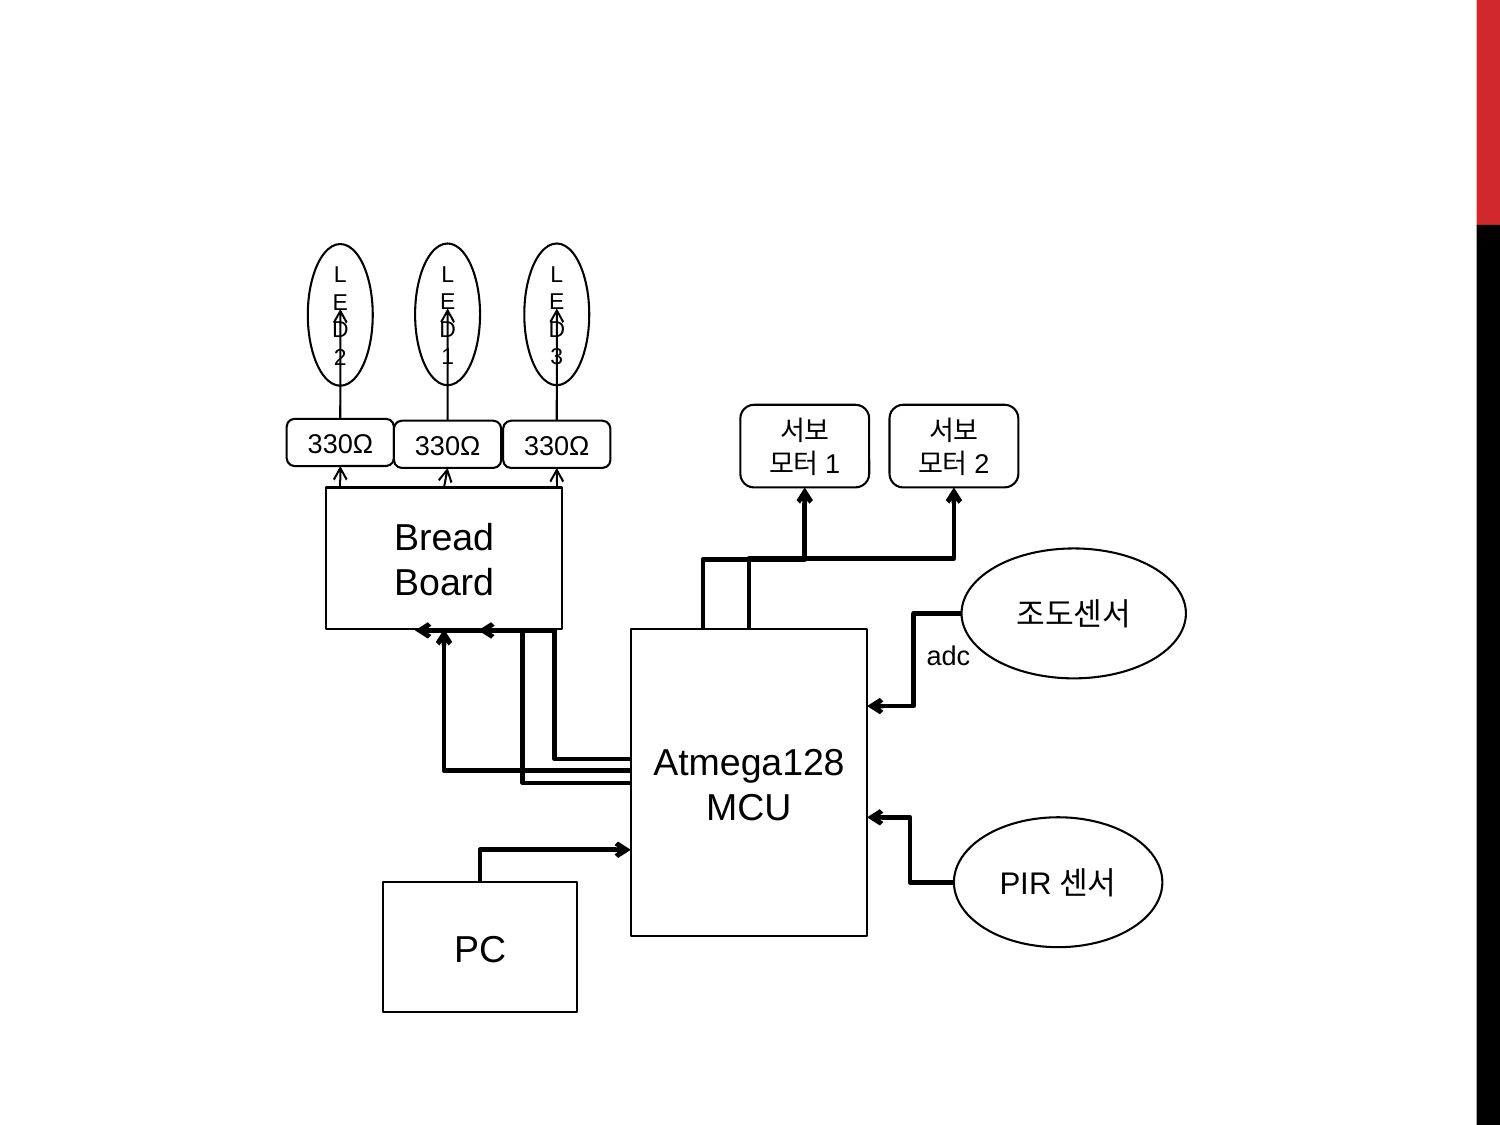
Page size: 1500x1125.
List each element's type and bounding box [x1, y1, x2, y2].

text_box [286, 242, 1187, 1013]
